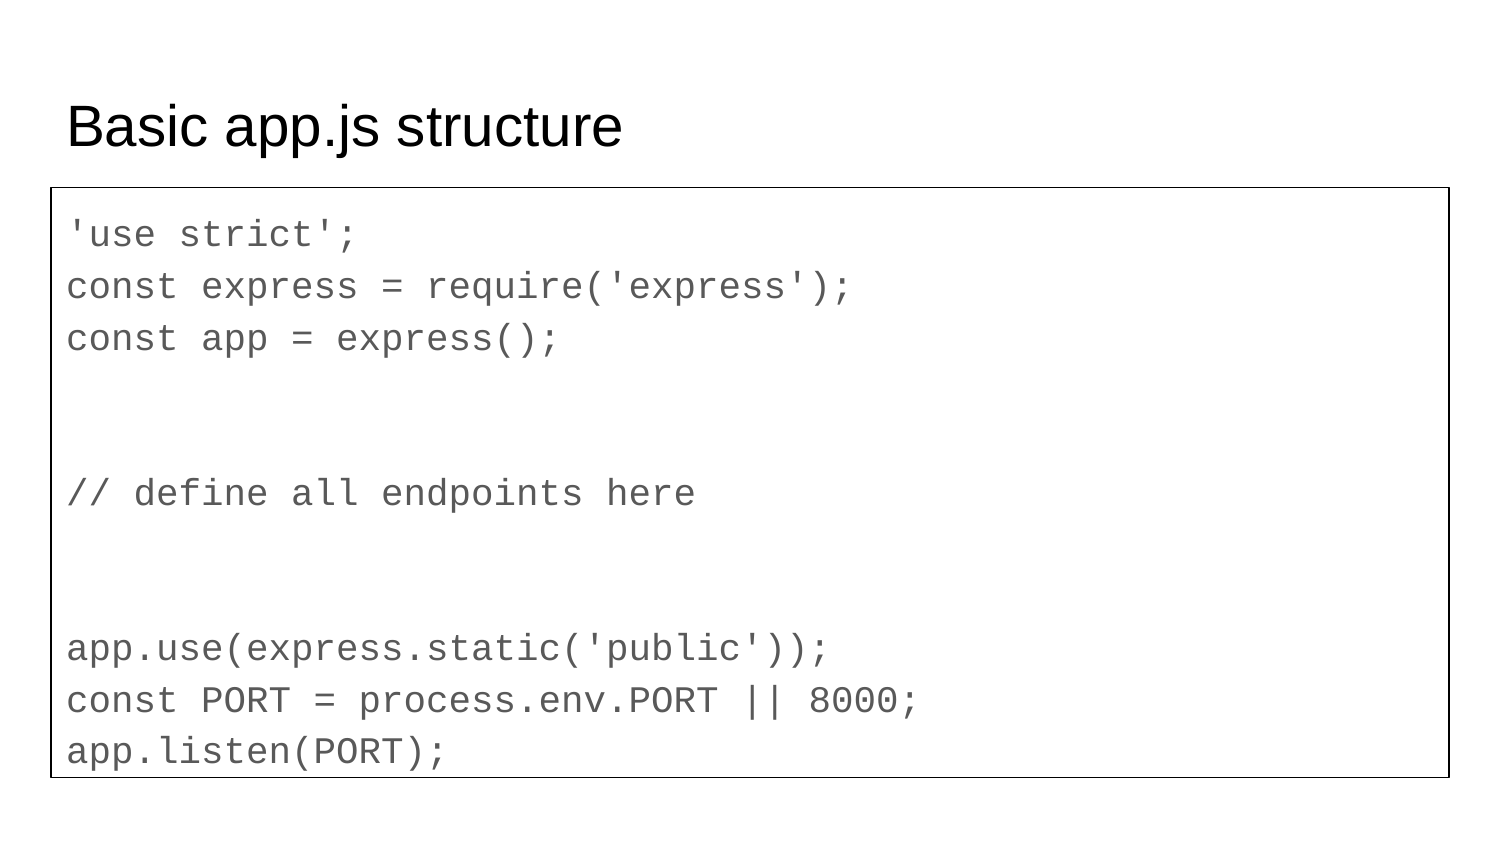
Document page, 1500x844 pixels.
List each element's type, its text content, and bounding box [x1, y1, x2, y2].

title Basic app.js structure [51, 72, 1449, 167]
list 'use strict'; const express = require('express'); const app = express(); // define all endpoints here app.use(express.static('public')); const PORT = process.env.PORT || 8000; app.listen(PORT); [51, 187, 1449, 778]
